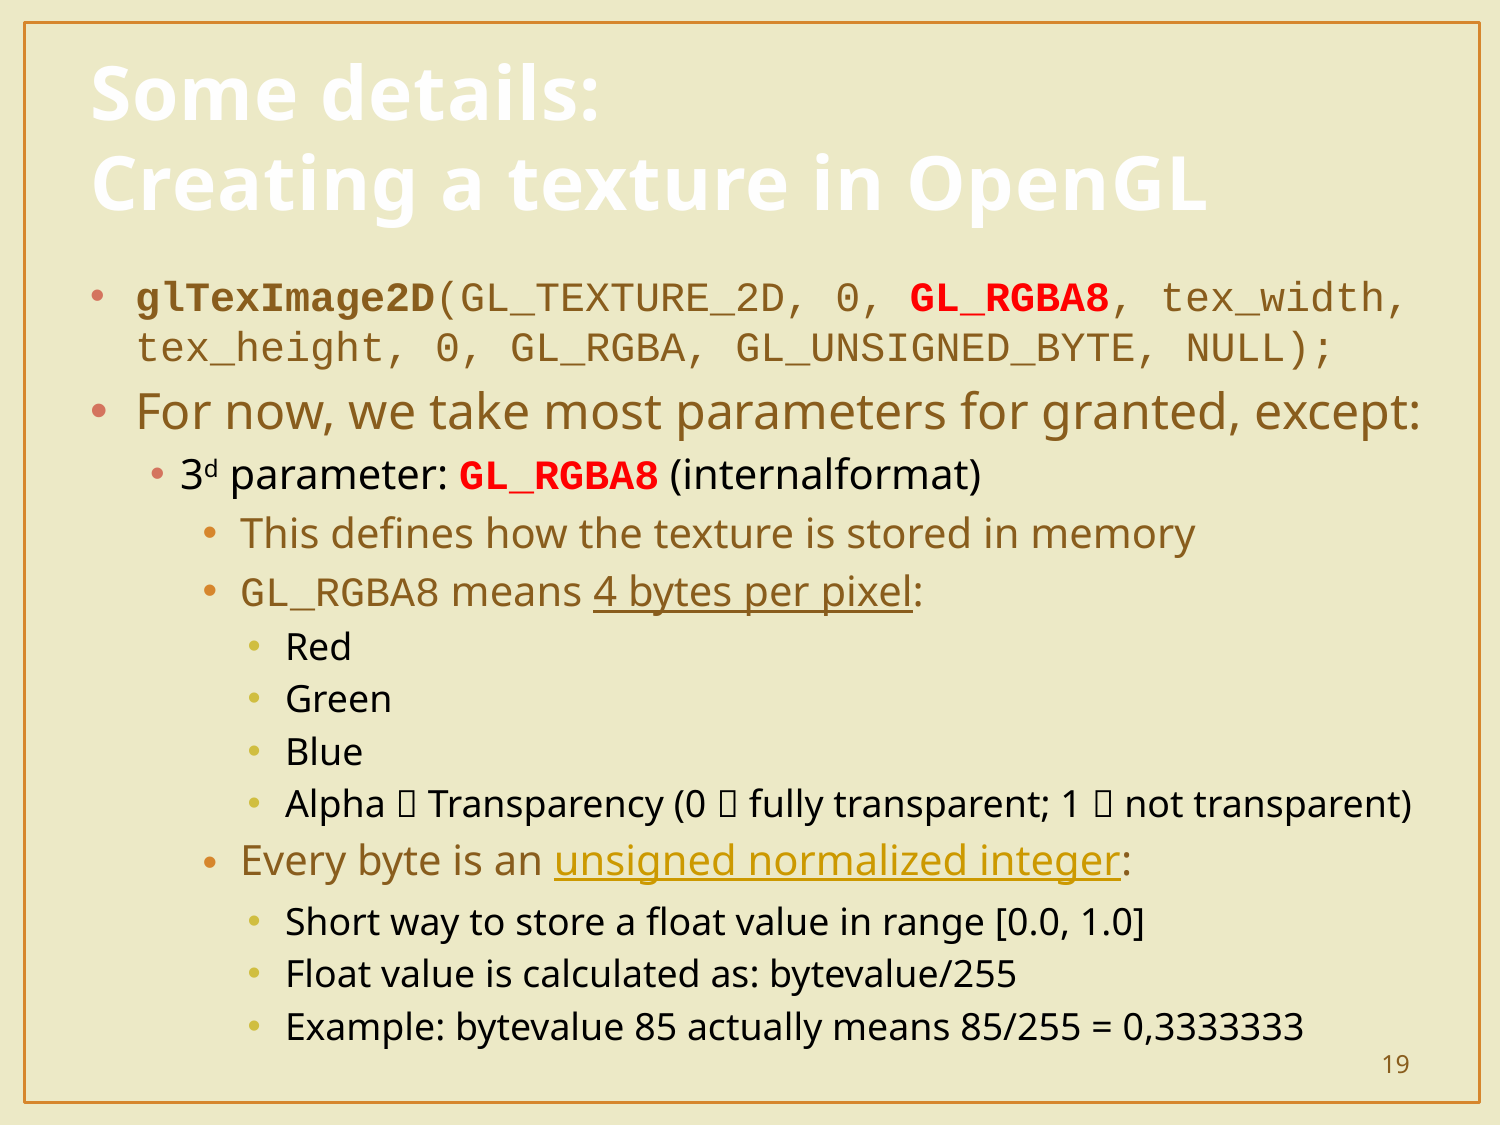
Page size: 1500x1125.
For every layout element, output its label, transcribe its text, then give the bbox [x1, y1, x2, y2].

list glTexImage2D(GL_TEXTURE_2D, 0, GL_RGBA8, tex_width, tex_height, 0, GL_RGBA, GL_UNSIGNED_BYTE, NULL); For now, we take most parameters for granted, except: 3d parameter: GL_RGBA8 (internalformat) This defines how the texture is stored in memory GL_RGBA8 means 4 bytes per pixel: Red Green Blue Alpha  Transparency (0  fully transparent; 1  not transparent) Every byte is an unsigned normalized integer: Short way to store a float value in range [0.0, 1.0] Float value is calculated as: bytevalue/255 Example: bytevalue 85 actually means 85/255 = 0,3333333 [75, 262, 1459, 1005]
slide_number 19 [1074, 1035, 1425, 1096]
title Some details: Creating a texture in OpenGL [75, 45, 1425, 233]
